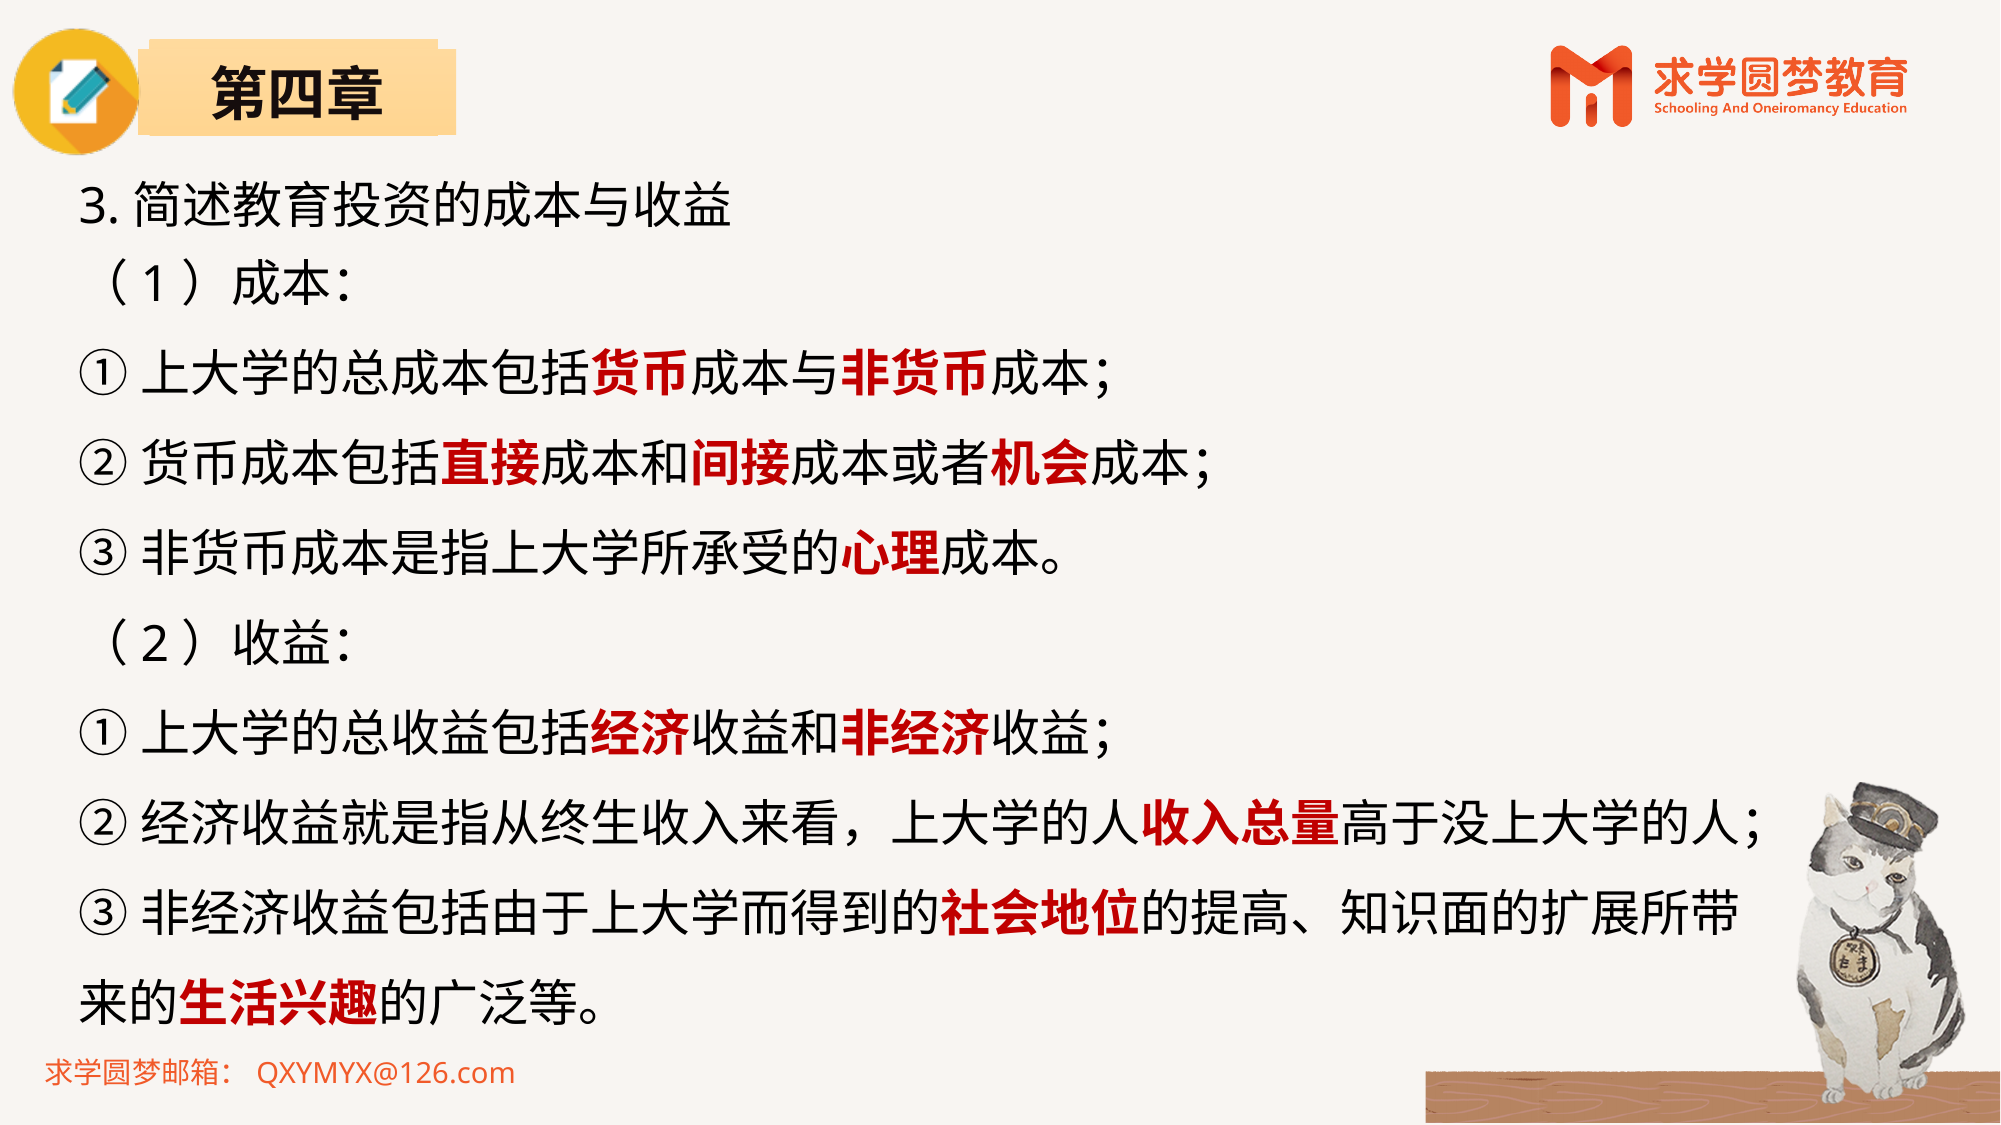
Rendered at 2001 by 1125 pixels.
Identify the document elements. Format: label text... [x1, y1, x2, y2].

picture [1540, 38, 1925, 132]
text_box （1）成本： ①上大学的总成本包括货币成本与非货币成本； ②货币成本包括直接成本和间接成本或者机会成本； ③非货币成本是指上大学所承受的心理成本。 （2）收益： ①上大学的总收益包括经济收益和非经济收益； ②经济收益就是指从终生收入来看，上大学的人收入总量高于没上大学的人； ③非经济收益包括由于上大学而得到的社会地位的提高、知识面的扩展所带来的生活兴趣的广泛等。 [63, 213, 1787, 1039]
picture [0, 12, 150, 163]
picture [1425, 490, 2001, 1123]
text_box 3.简述教育投资的成本与收益 [63, 118, 1374, 213]
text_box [150, 39, 457, 136]
